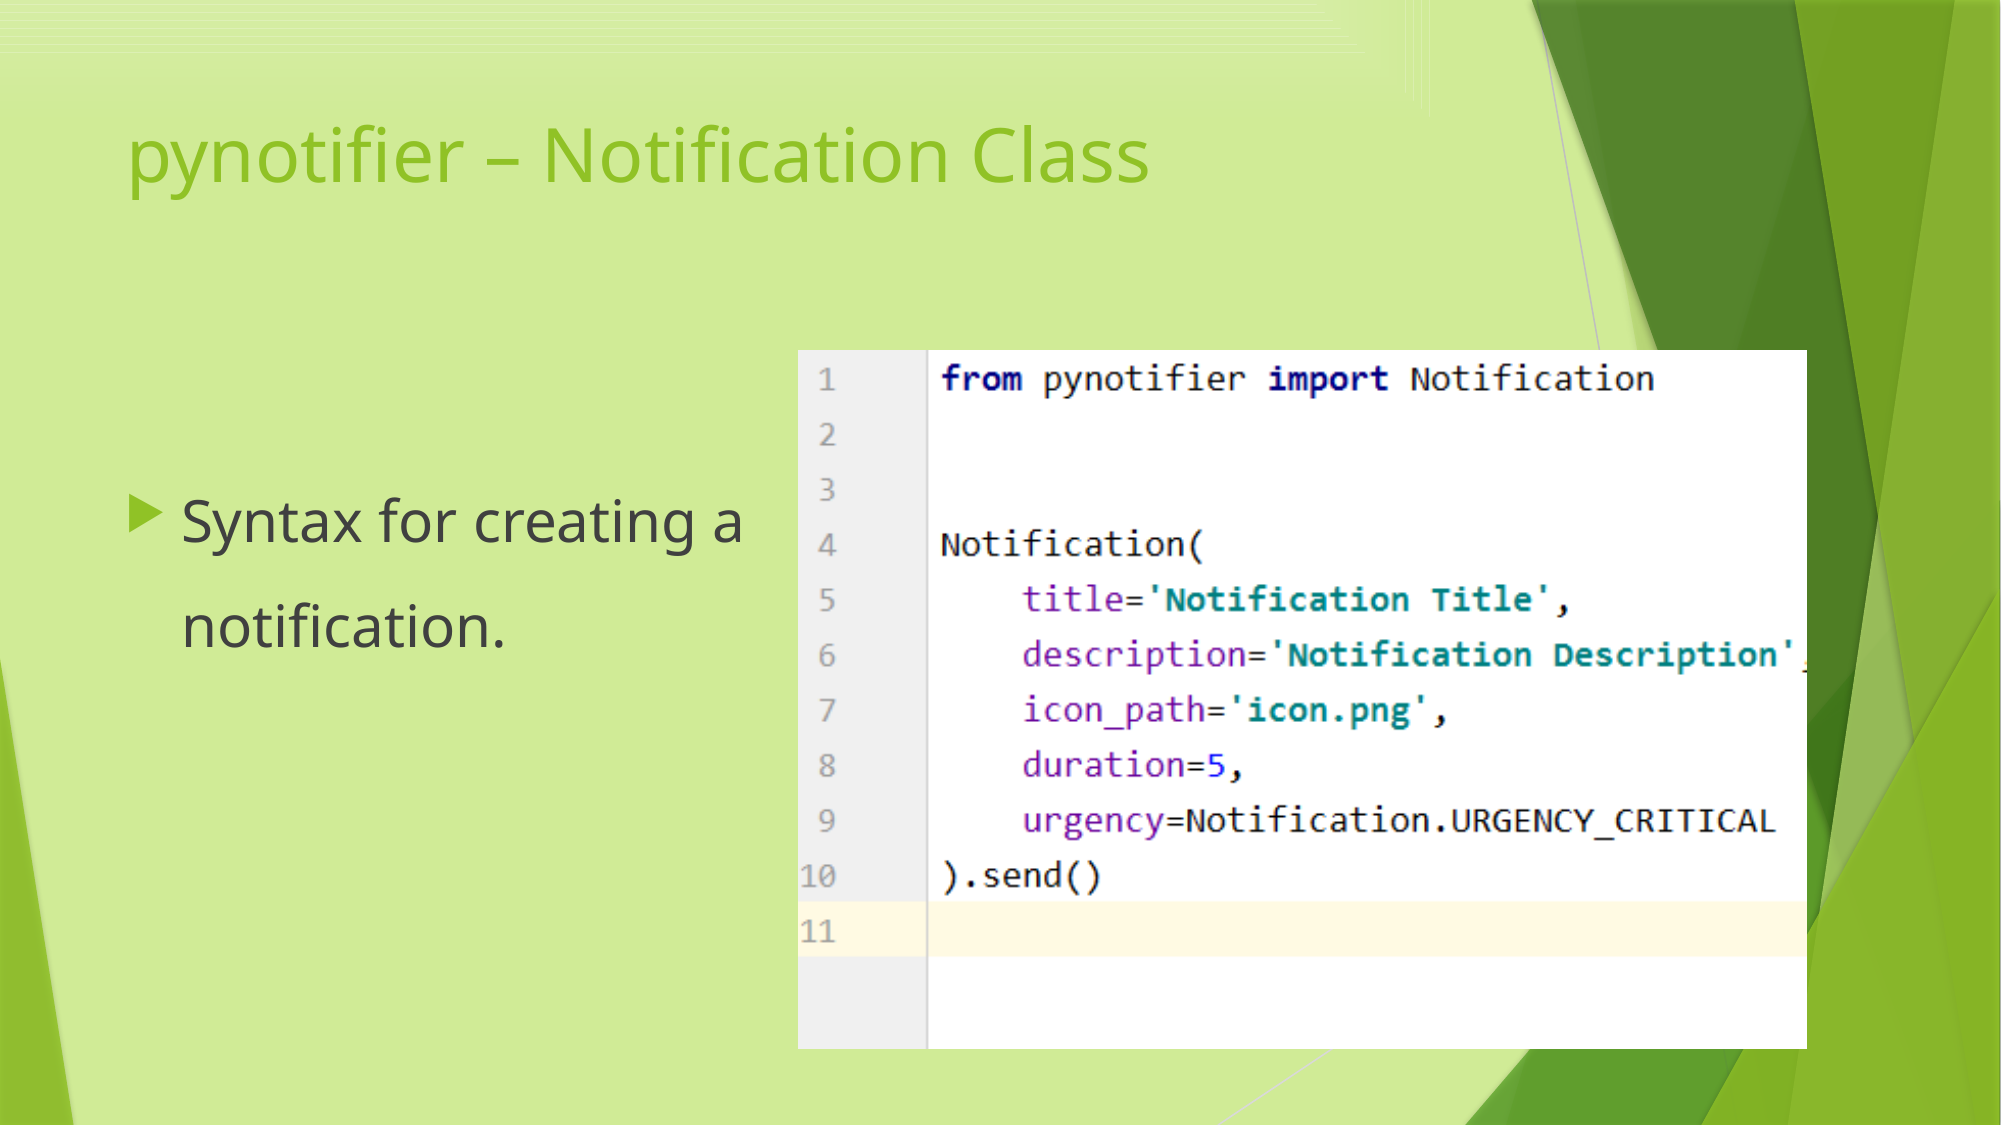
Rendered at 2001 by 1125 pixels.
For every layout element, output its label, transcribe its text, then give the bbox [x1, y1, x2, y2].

title pynotifier – Notification Class [111, 99, 1522, 317]
list Syntax for creating a notification. [109, 351, 960, 1065]
picture [798, 350, 1807, 1050]
